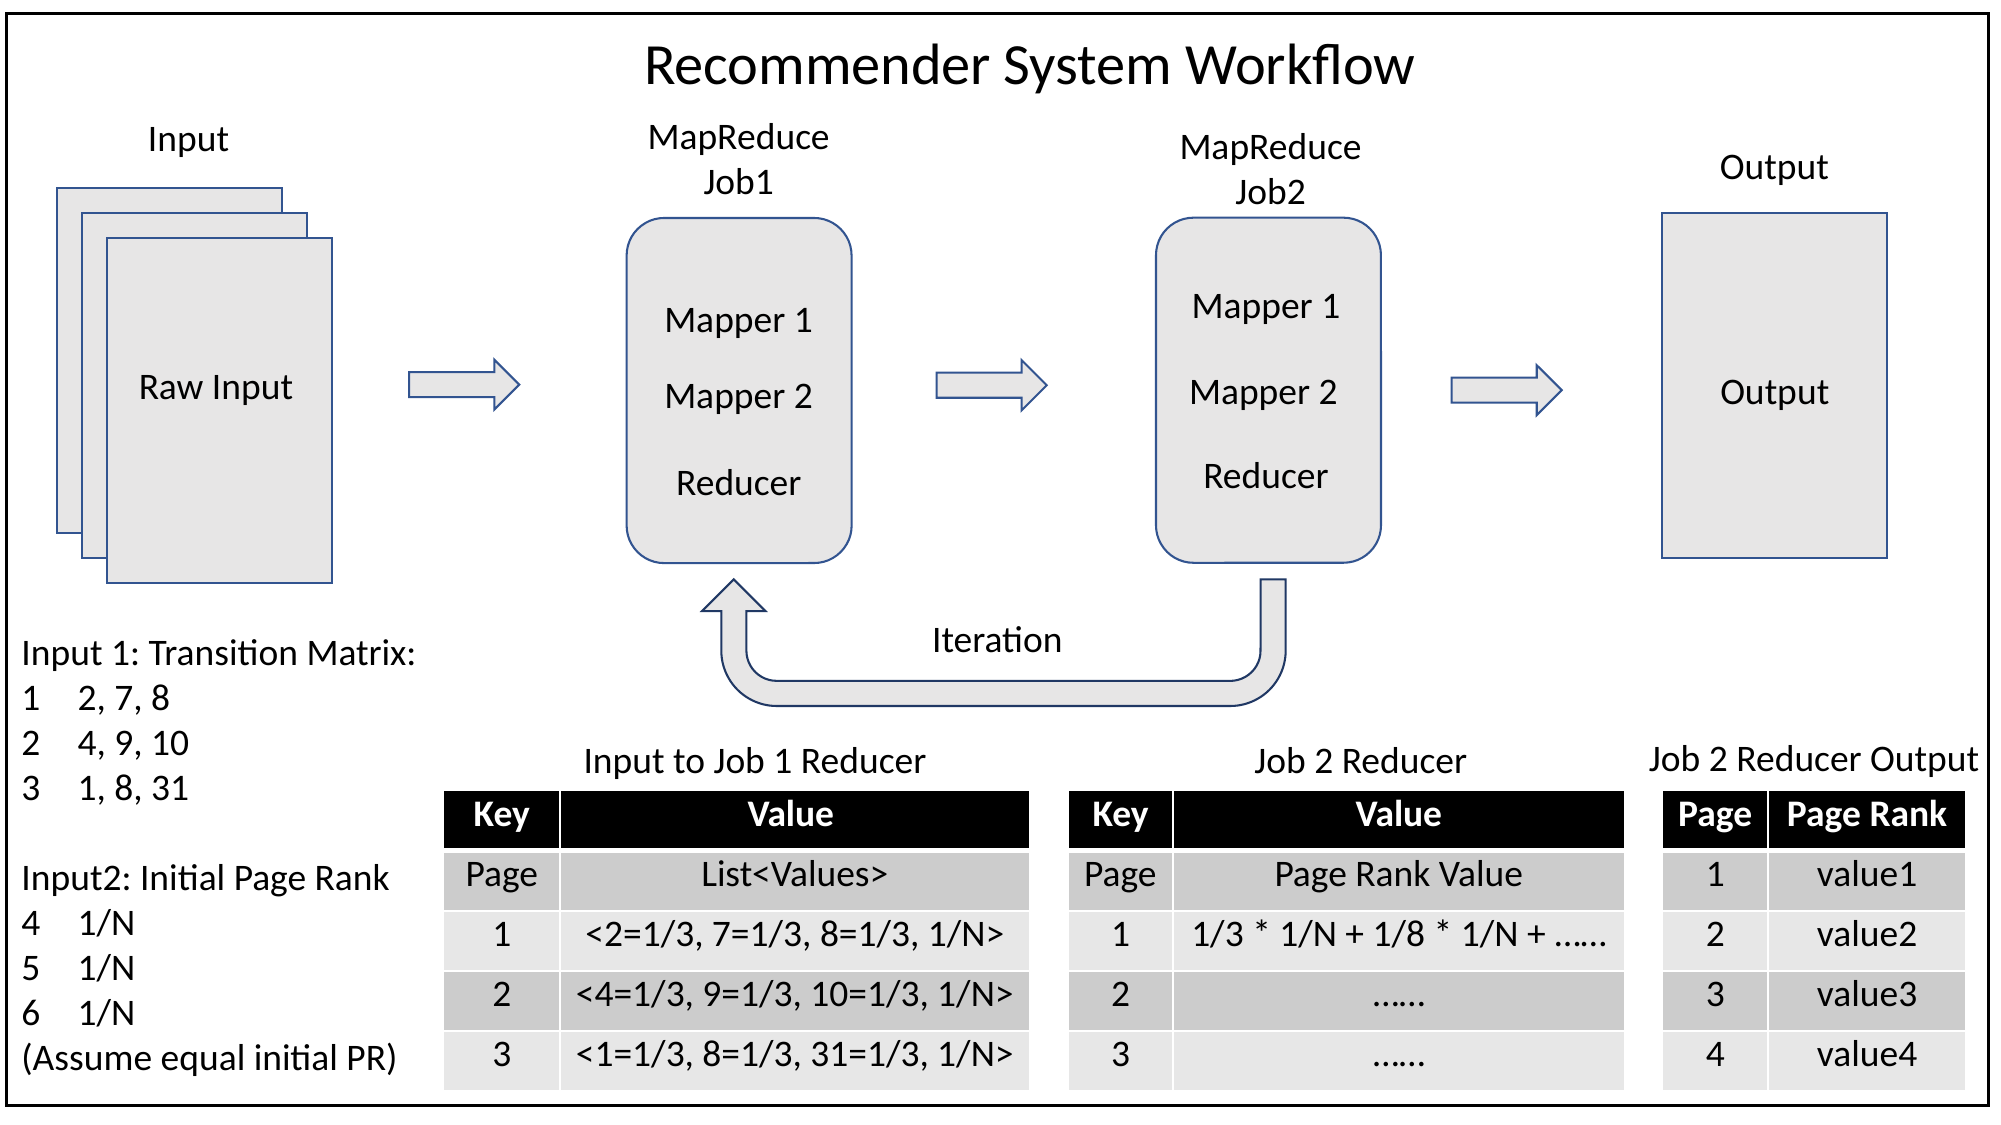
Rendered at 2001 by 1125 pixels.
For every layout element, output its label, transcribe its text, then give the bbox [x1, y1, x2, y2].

text_box Input 1: Transition Matrix: 2, 7, 8 4, 9, 10 1, 8, 31 Input2: Initial Page Rank 1/N 1/N 1/N (Assume equal initial PR) [6, 620, 443, 1086]
text_box Input to Job 1 Reducer [554, 729, 957, 789]
table_cell Page [1069, 853, 1172, 910]
text_box Mapper 2 [1151, 359, 1376, 420]
text_box [56, 187, 283, 534]
table_cell 1 [1663, 853, 1767, 910]
text_box [6, 12, 1989, 1106]
table_cell 2 [1663, 912, 1767, 970]
table_cell 3 [444, 1032, 559, 1090]
table_cell <1=1/3, 8=1/3, 31=1/3, 1/N> [561, 1032, 1029, 1090]
text_box Input [76, 107, 301, 167]
text_box Reducer [1153, 443, 1379, 503]
text_box [699, 577, 1287, 708]
table_cell …… [1174, 1032, 1624, 1090]
text_box Reducer [626, 450, 851, 511]
table_cell Page Rank Value [1174, 853, 1624, 910]
text_box Output [1662, 134, 1887, 195]
table_cell value4 [1769, 1032, 1965, 1090]
text_box Raw Input [116, 354, 317, 415]
table_header Page Rank [1769, 791, 1965, 848]
table_cell <2=1/3, 7=1/3, 8=1/3, 1/N> [561, 912, 1029, 970]
text_box Output [1674, 359, 1875, 420]
table_cell 1 [444, 912, 559, 970]
table_header Value [561, 791, 1029, 848]
text_box [625, 216, 853, 565]
table_cell 2 [444, 972, 559, 1030]
text_box Mapper 1 [1153, 273, 1379, 334]
table_cell 1/3 * 1/N + 1/8 * 1/N + …… [1174, 912, 1624, 970]
text_box [408, 357, 521, 413]
table_cell value2 [1769, 912, 1965, 970]
text_box [935, 357, 1049, 413]
text_box Mapper 2 [626, 363, 851, 424]
text_box Job 2 Reducer [1159, 729, 1562, 789]
table_header Key [1069, 791, 1172, 848]
table_header Key [444, 791, 559, 848]
text_box [106, 237, 333, 584]
table_cell value3 [1769, 972, 1965, 1030]
table_cell 4 [1663, 1032, 1767, 1090]
text_box [1661, 212, 1888, 559]
table_cell Page [444, 853, 559, 910]
text_box Iteration [885, 607, 1110, 668]
table_cell 2 [1069, 972, 1172, 1030]
text_box Mapper 1 [626, 287, 851, 348]
text_box [1154, 220, 1383, 564]
text_box MapReduce Job1 [626, 104, 851, 209]
text_box Recommender System Workflow [597, 19, 1462, 104]
table_cell List<Values> [561, 853, 1029, 910]
table_cell 3 [1663, 972, 1767, 1030]
table_cell 1 [1069, 912, 1172, 970]
text_box [1450, 362, 1564, 418]
table_cell 3 [1069, 1032, 1172, 1090]
table_header Page [1663, 791, 1767, 848]
table_cell <4=1/3, 9=1/3, 10=1/3, 1/N> [561, 972, 1029, 1030]
table_header Value [1174, 791, 1624, 848]
table_cell …… [1174, 972, 1624, 1030]
text_box Job 2 Reducer Output [1613, 726, 2000, 787]
table_cell value1 [1769, 853, 1965, 910]
text_box [81, 212, 308, 559]
text_box MapReduce Job2 [1158, 114, 1384, 220]
